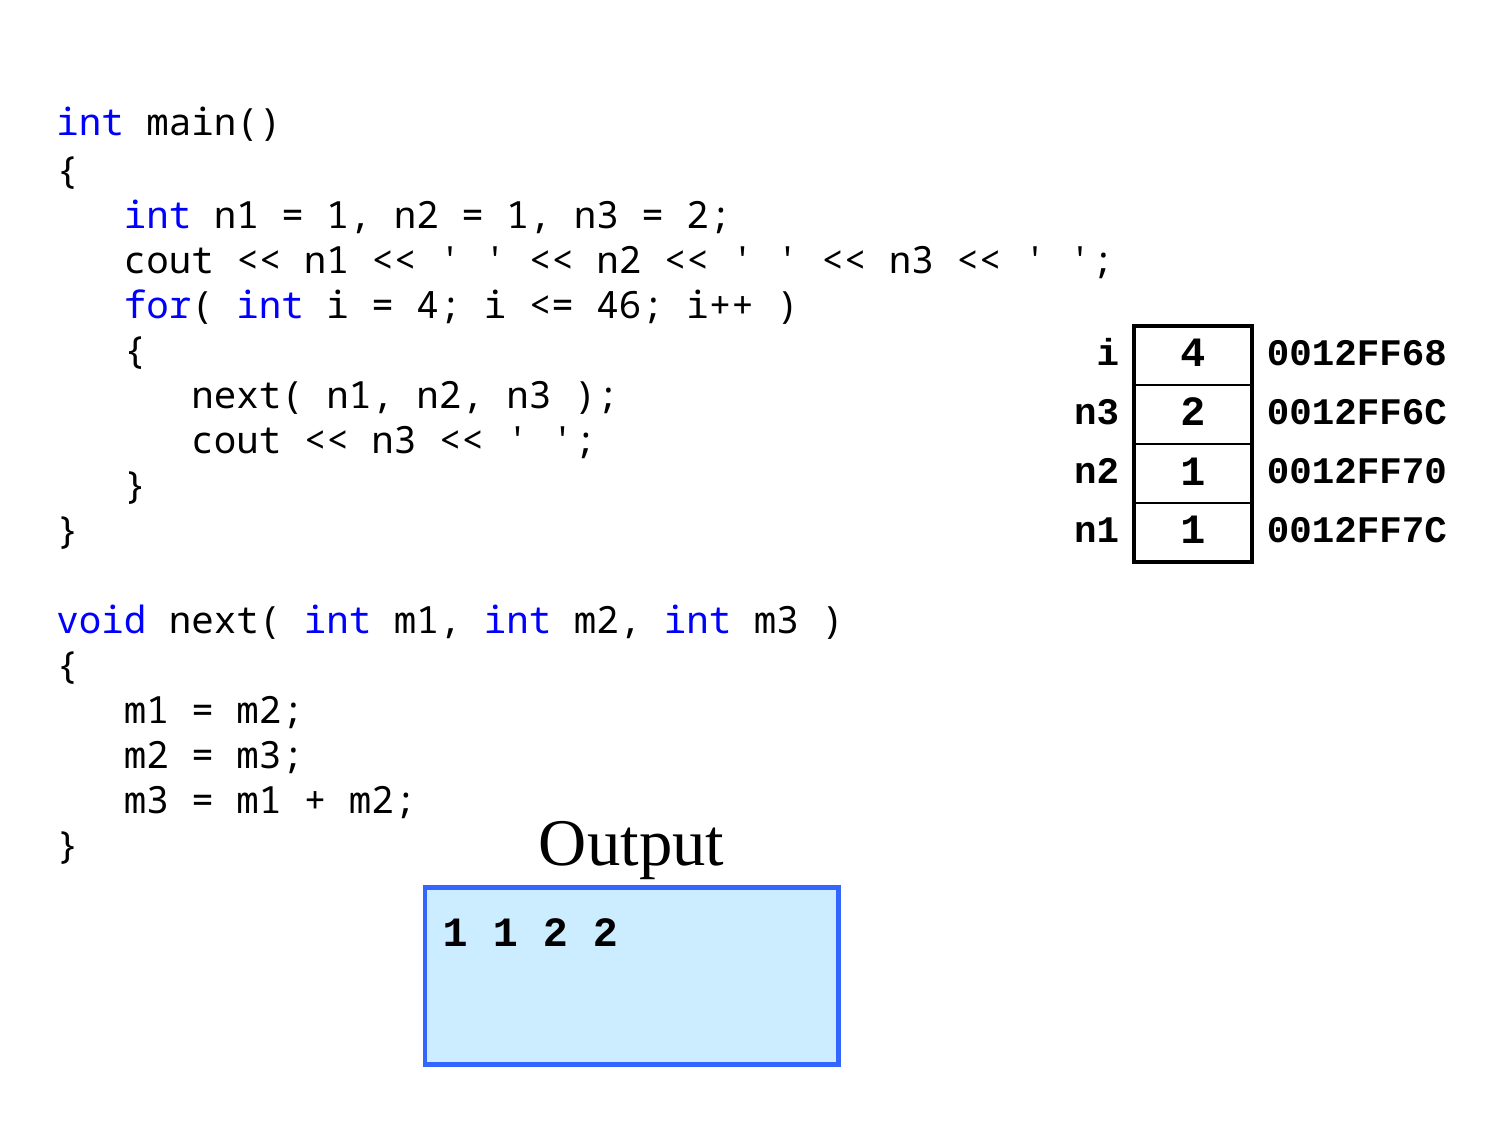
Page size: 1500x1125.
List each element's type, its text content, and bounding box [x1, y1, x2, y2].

table_header 0012FF68 [1254, 326, 1459, 385]
text_box Output [513, 798, 750, 888]
table_cell n2 [1045, 444, 1132, 503]
table_cell n3 [1045, 385, 1132, 444]
table_cell 2 [1136, 386, 1250, 443]
list int main() { int n1 = 1, n2 = 1, n3 = 2; cout << n1 << ' ' << n2 << ' ' << n3 << ' '; for( int i = 4; i <= 46; i++ ) { next( n1, n2, n3 ); cout << n3 << ' '; } } void next( int m1, int m2, int m3 ) { m1 = m2; m2 = m3; m3 = m1 + m2; } [40, 89, 1164, 888]
table_cell 1 [1136, 445, 1250, 502]
table_header i [1045, 326, 1132, 385]
table_cell 1 [1136, 504, 1250, 560]
table_cell n1 [1045, 503, 1132, 562]
table_header 4 [1136, 328, 1250, 384]
table_cell 0012FF7C [1254, 503, 1459, 562]
text_box 1 1 2 2 [425, 887, 839, 1065]
table_cell 0012FF70 [1254, 444, 1459, 503]
table_cell 0012FF6C [1254, 385, 1459, 444]
